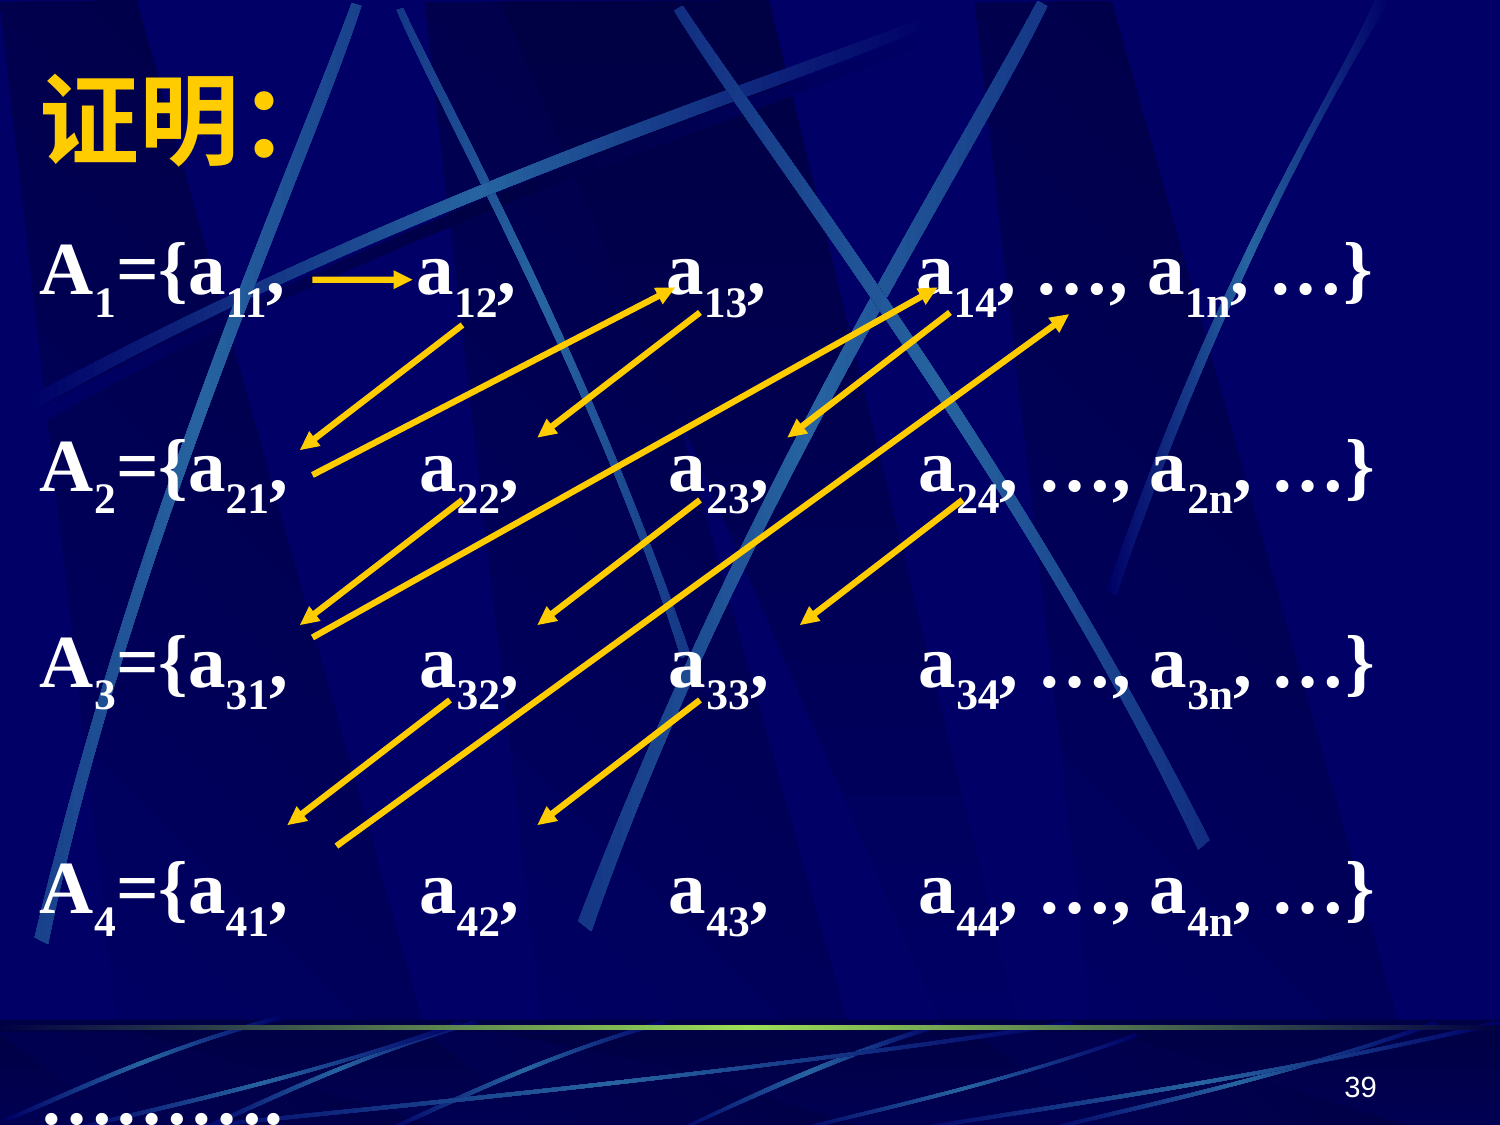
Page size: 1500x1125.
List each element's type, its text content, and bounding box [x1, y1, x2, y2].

text_box [537, 699, 701, 826]
text_box [799, 499, 963, 625]
text_box [537, 312, 701, 438]
text_box [300, 324, 463, 451]
slide_number 39 [1079, 1035, 1393, 1111]
title 证明： [24, 50, 1300, 186]
text_box [287, 699, 451, 826]
text_box [312, 273, 413, 286]
text_box [537, 499, 701, 625]
text_box [336, 314, 1069, 847]
list A1={a11, a12, a13, a14, …, a1n, …} A2={a21, a22, a23, a24, …, a2n, …} A3={a31, a32, a33, a34, …, a3n, …} A4={a41, a42, a43, a44, …, a4n, …} ………. [24, 212, 1475, 1100]
text_box [300, 499, 463, 625]
text_box [312, 287, 938, 638]
text_box [312, 287, 676, 476]
text_box [787, 312, 951, 438]
